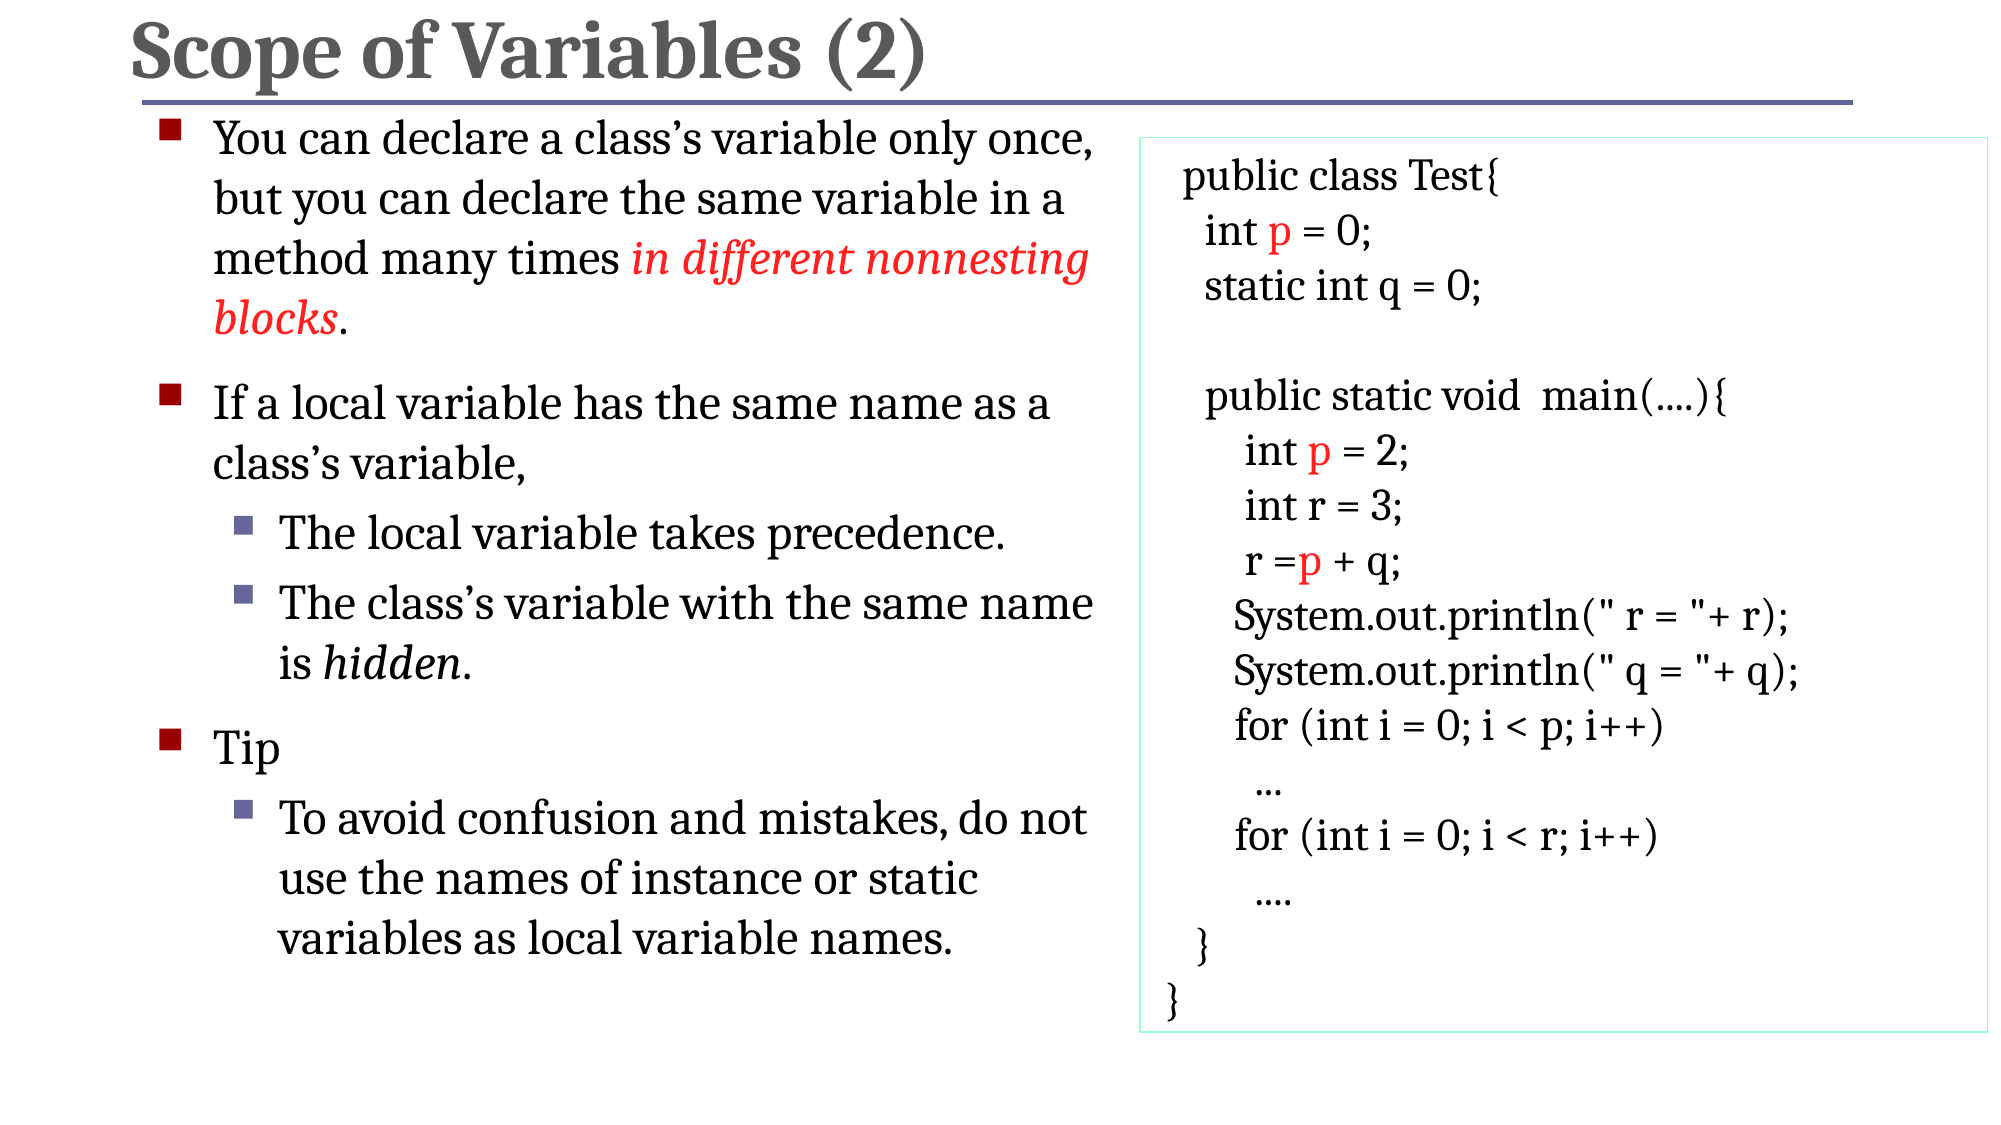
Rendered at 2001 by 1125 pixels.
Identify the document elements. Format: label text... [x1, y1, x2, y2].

text_box public class Test{ int p = 0; static int q = 0; public static void main(....){ int p = 2; int r = 3; r =p + q; System.out.println(" r = "+ r); System.out.println(" q = "+ q); for (int i = 0; i < p; i++) ... for (int i = 0; i < r; i++) .... } } [1139, 137, 1988, 1033]
title Scope of Variables (2) [117, 0, 1393, 103]
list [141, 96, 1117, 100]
list You can declare a class’s variable only once, but you can declare the same variable in a method many times in different nonnesting blocks. If a local variable has the same name as a class’s variable, The local variable takes precedence. The class’s variable with the same name is hidden. Tip To avoid confusion and mistakes, do not use the names of instance or static variables as local variable names. [141, 110, 1117, 1061]
